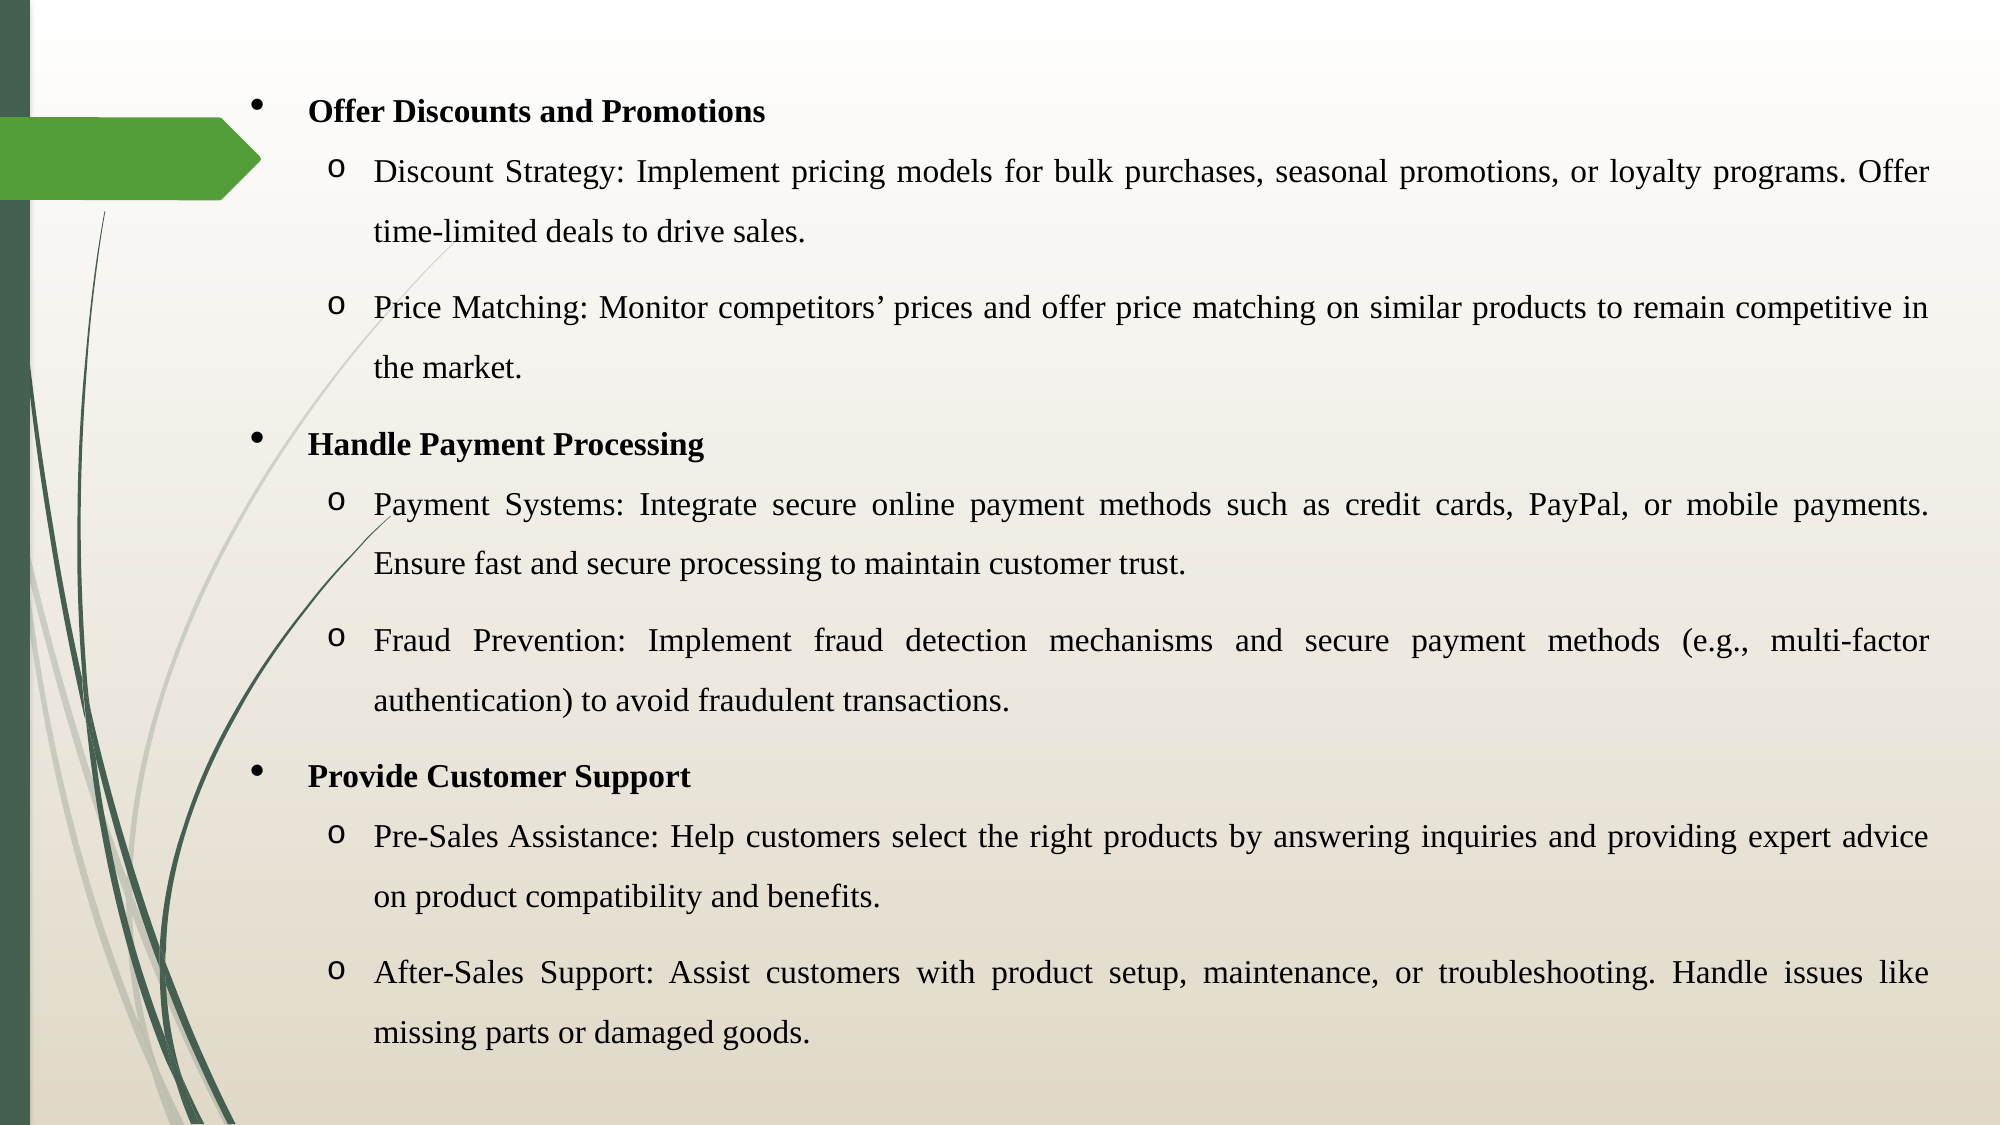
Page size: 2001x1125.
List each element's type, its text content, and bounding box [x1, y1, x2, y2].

text_box Offer Discounts and Promotions Discount Strategy: Implement pricing models for bulk purchases, seasonal promotions, or loyalty programs. Offer time-limited deals to drive sales. Price Matching: Monitor competitors’ prices and offer price matching on similar products to remain competitive in the market. Handle Payment Processing Payment Systems: Integrate secure online payment methods such as credit cards, PayPal, or mobile payments. Ensure fast and secure processing to maintain customer trust. Fraud Prevention: Implement fraud detection mechanisms and secure payment methods (e.g., multi-factor authentication) to avoid fraudulent transactions. Provide Customer Support Pre-Sales Assistance: Help customers select the right products by answering inquiries and providing expert advice on product compatibility and benefits. After-Sales Support: Assist customers with product setup, maintenance, or troubleshooting. Handle issues like missing parts or damaged goods. [236, 61, 1947, 1058]
